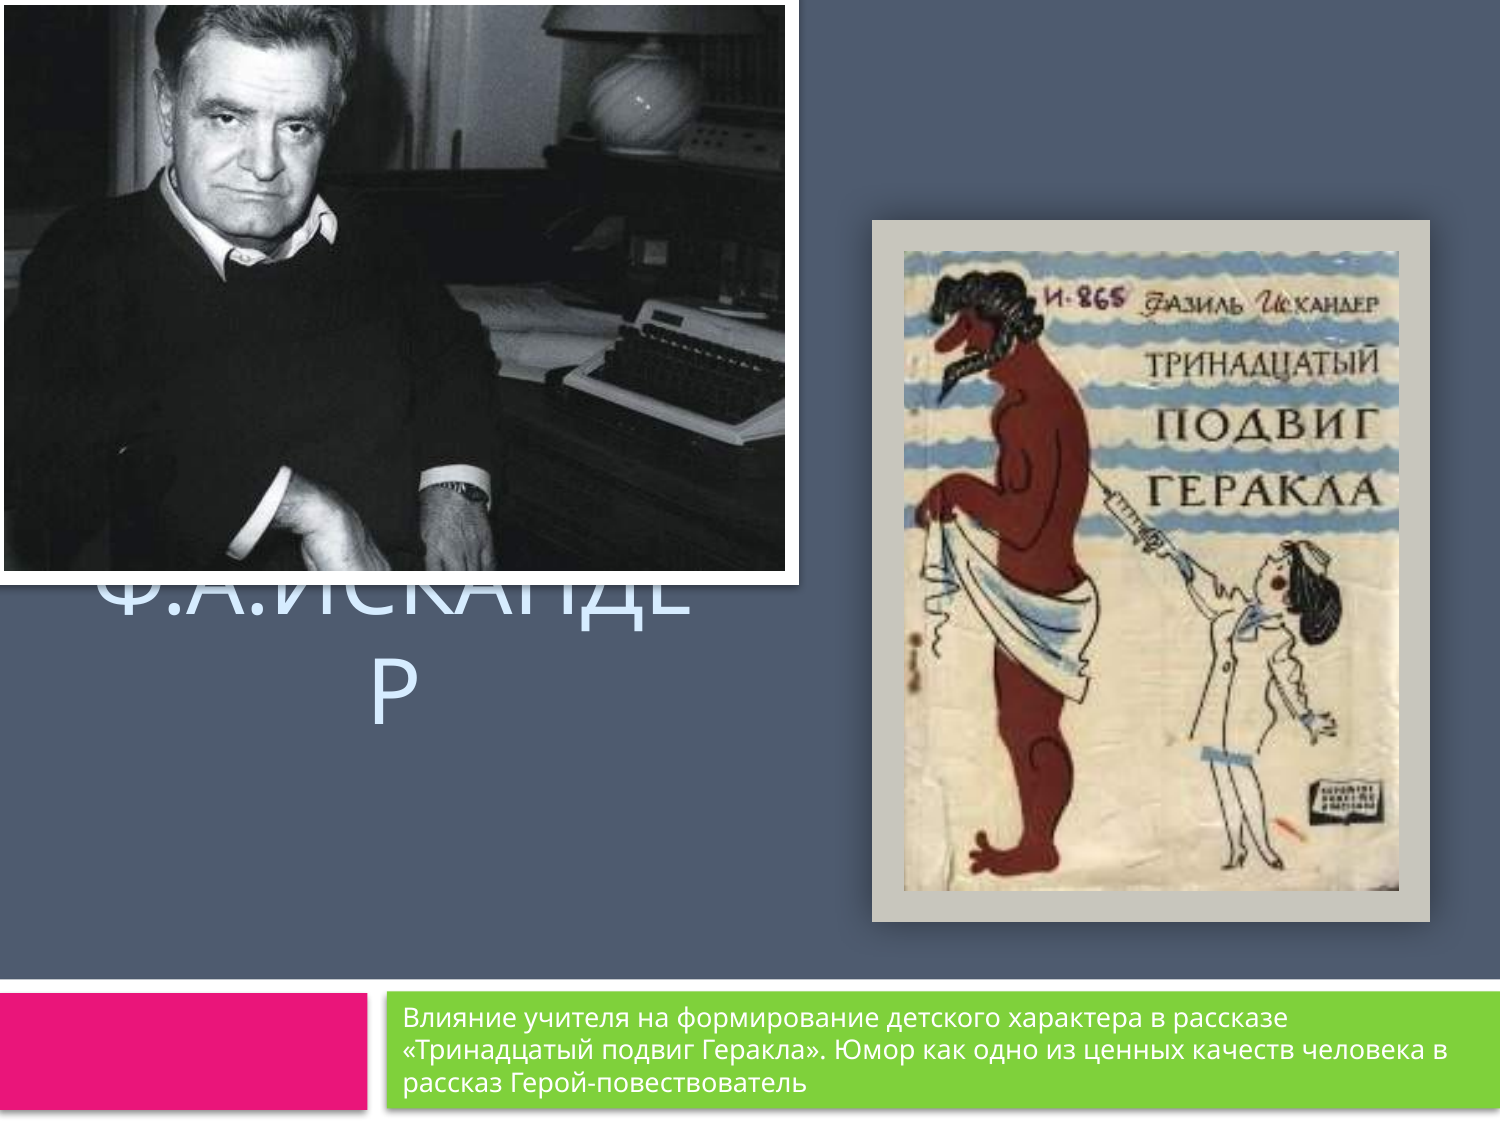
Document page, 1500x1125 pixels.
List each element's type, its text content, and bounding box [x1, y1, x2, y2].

picture [3, 4, 786, 572]
picture [903, 250, 1400, 891]
title Ф.А.Искандер [65, 597, 724, 750]
subtitle Влияние учителя на формирование детского характера в рассказе «Тринадцатый подвиг Геракла». Юмор как одно из ценных качеств человека в рассказ Герой-повествователь [387, 992, 1488, 1105]
